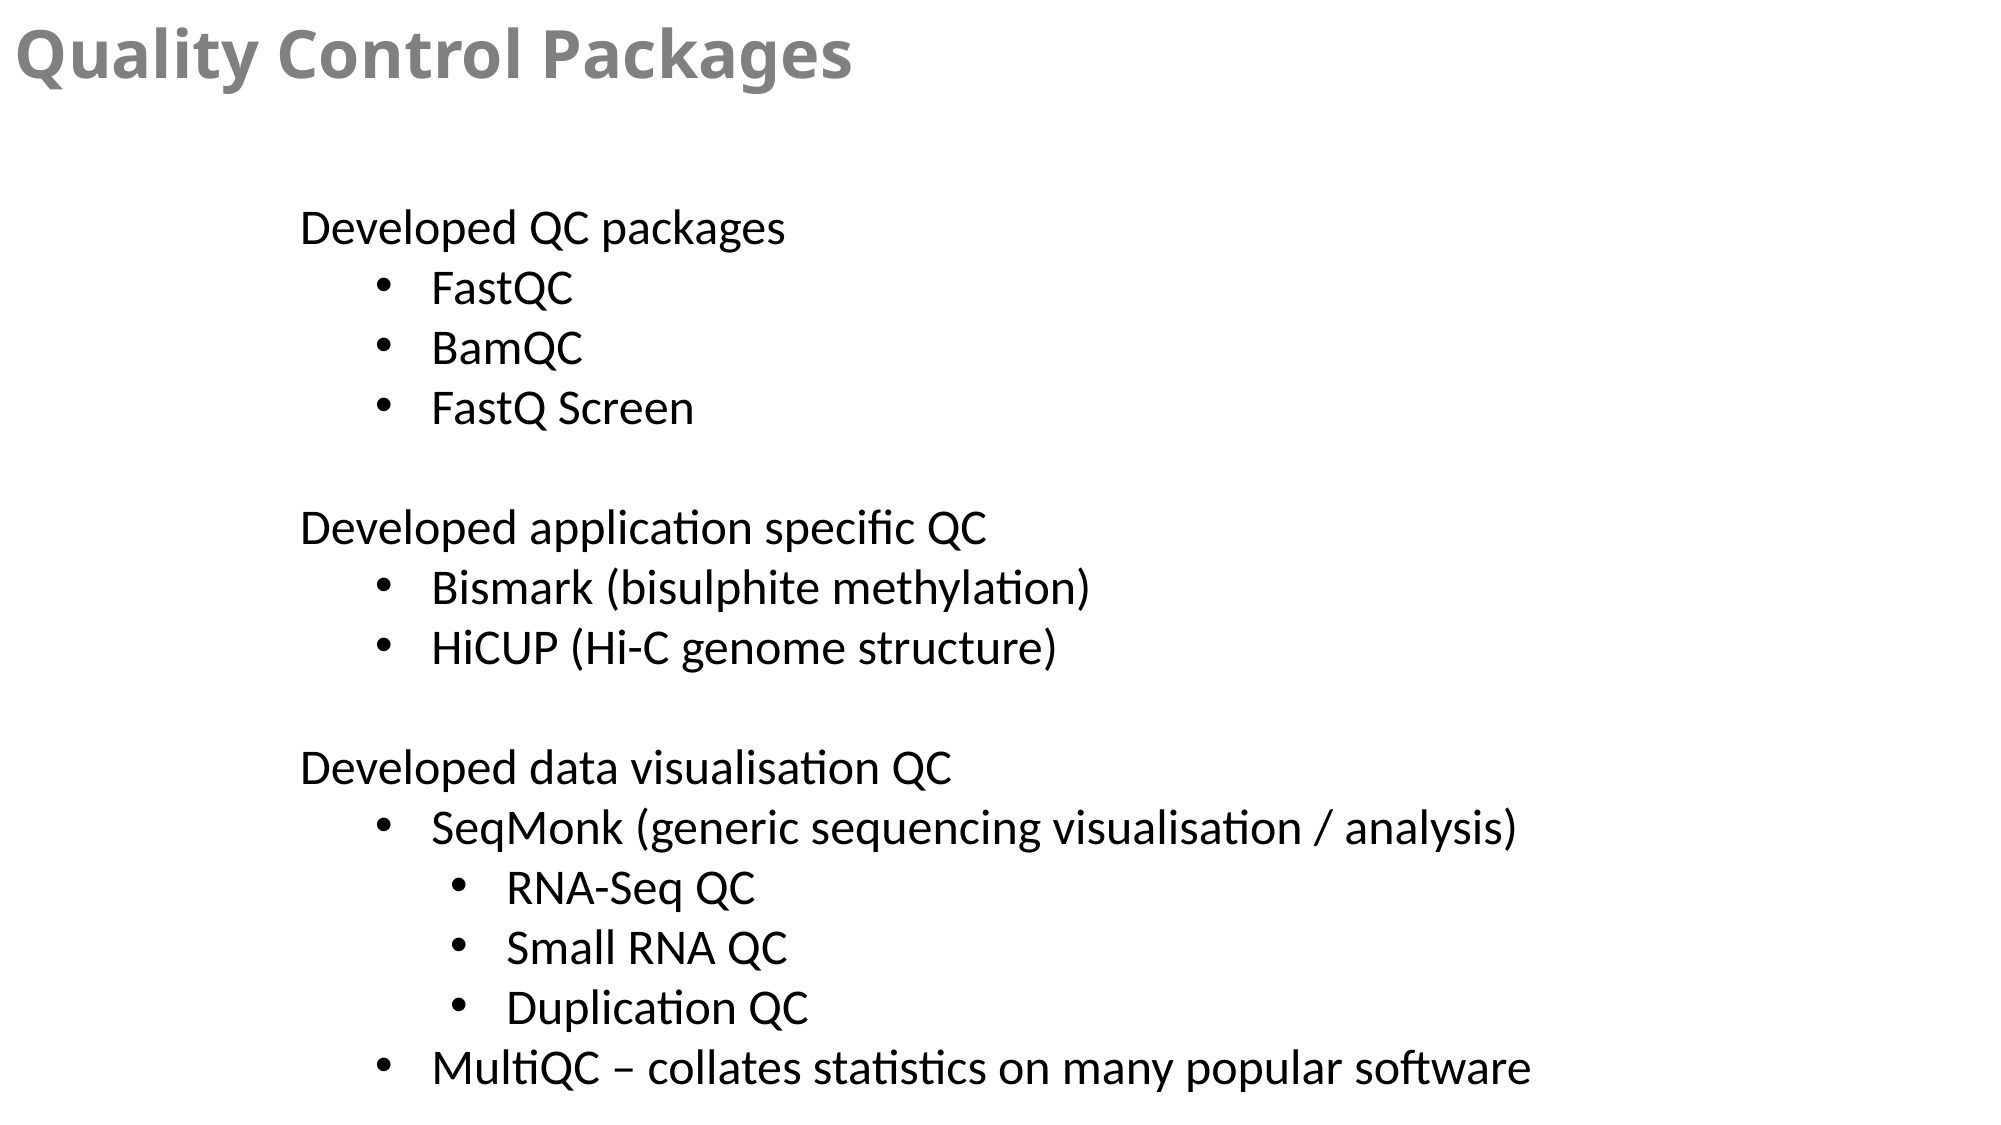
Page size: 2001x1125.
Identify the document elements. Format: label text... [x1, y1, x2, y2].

text_box Quality Control Packages [0, 14, 1975, 221]
text_box Developed QC packages FastQC BamQC FastQ Screen Developed application specific QC Bismark (bisulphite methylation) HiCUP (Hi-C genome structure) Developed data visualisation QC SeqMonk (generic sequencing visualisation / analysis) RNA-Seq QC Small RNA QC Duplication QC MultiQC – collates statistics on many popular software [285, 221, 1638, 1102]
